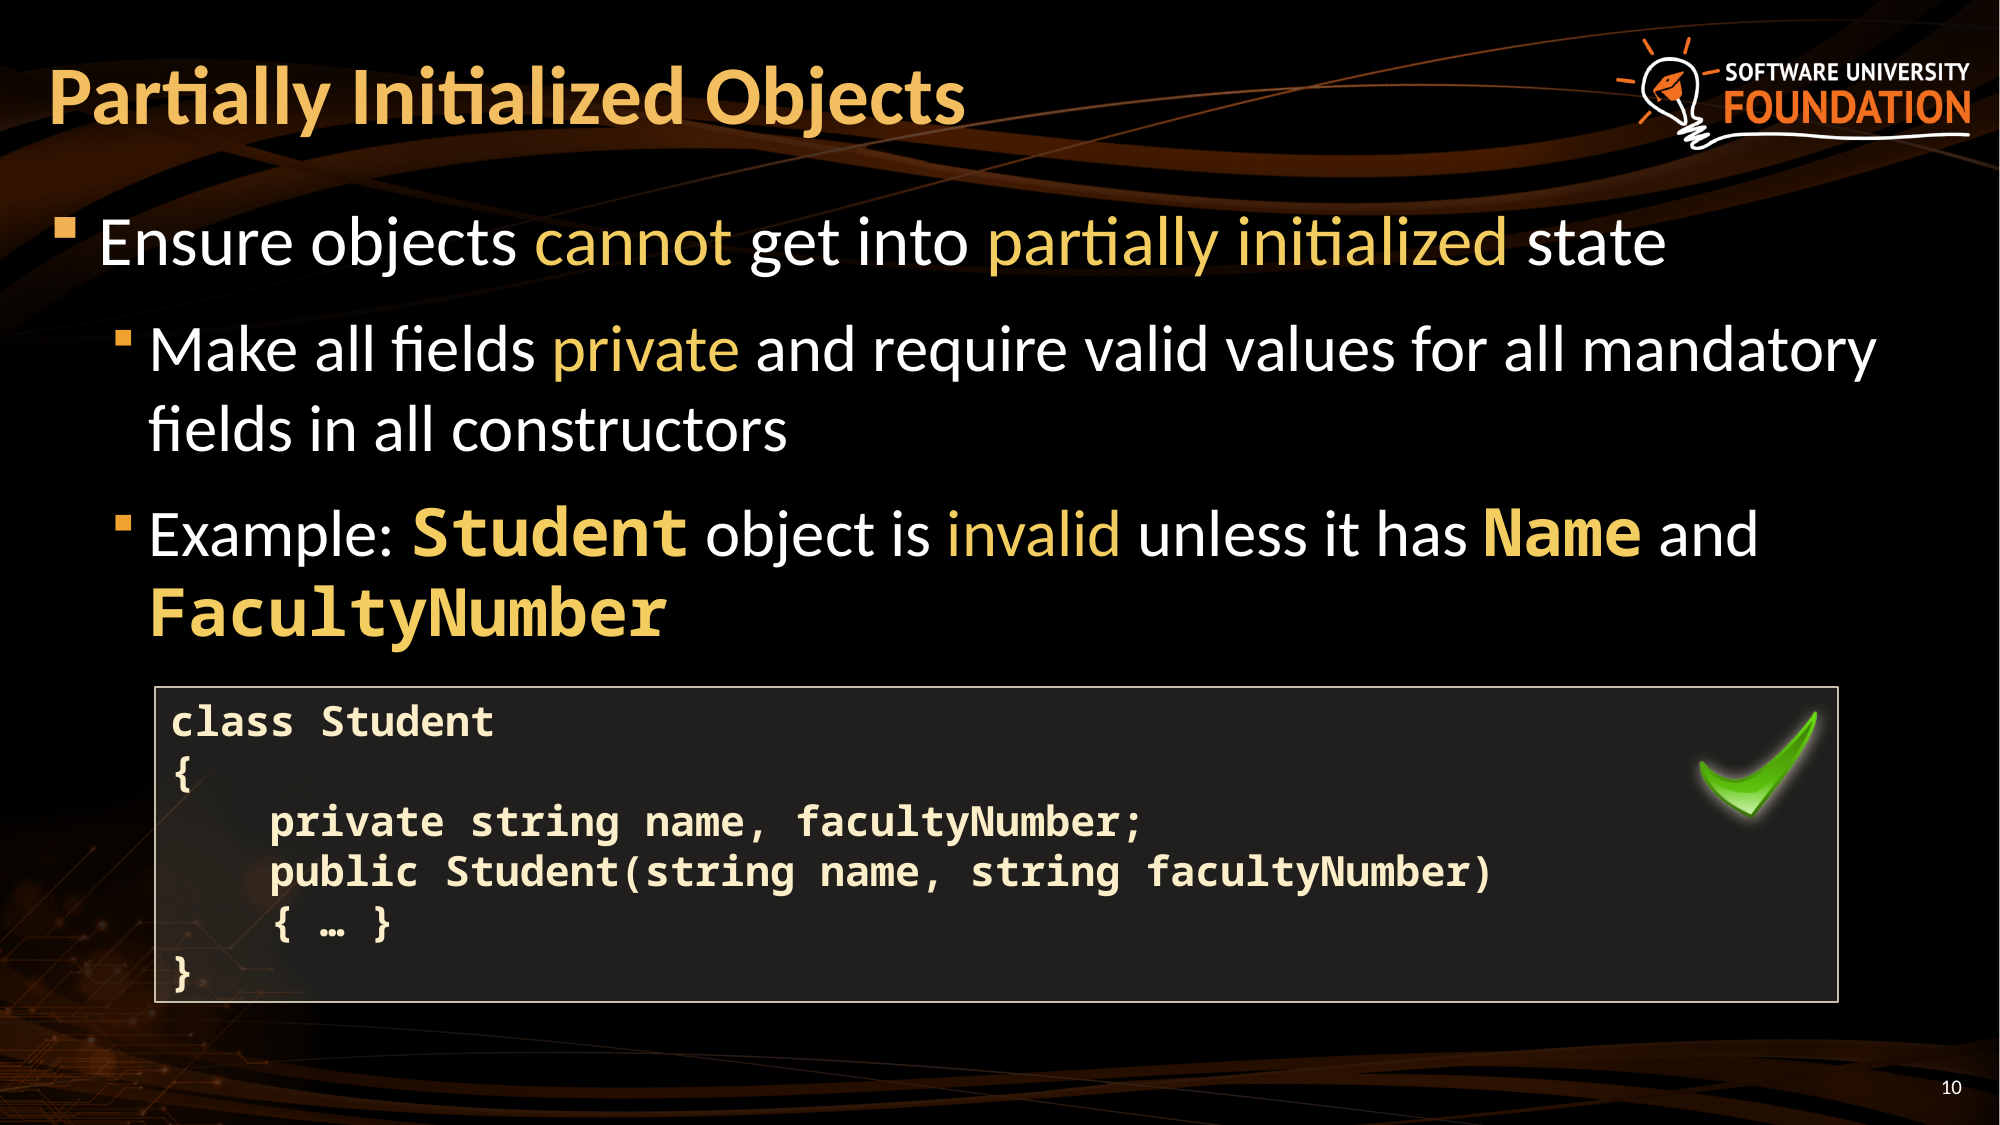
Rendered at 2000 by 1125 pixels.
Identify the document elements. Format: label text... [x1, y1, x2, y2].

picture [0, 0, 2000, 1125]
title Partially Initialized Objects [30, 6, 1602, 189]
list Ensure objects cannot get into partially initialized state Make all fields private and require valid values for all mandatory fields in all constructors Example: Student object is invalid unless it has Name and FacultyNumber [31, 188, 1968, 1103]
text_box 1 2 3 4 5 6 7 8 9 10 11 12 13 14 15 16 17 18 [1676, 688, 1833, 845]
text_box class Student { private string name, facultyNumber; public Student(string name, string facultyNumber) { … } } [155, 687, 1838, 1003]
